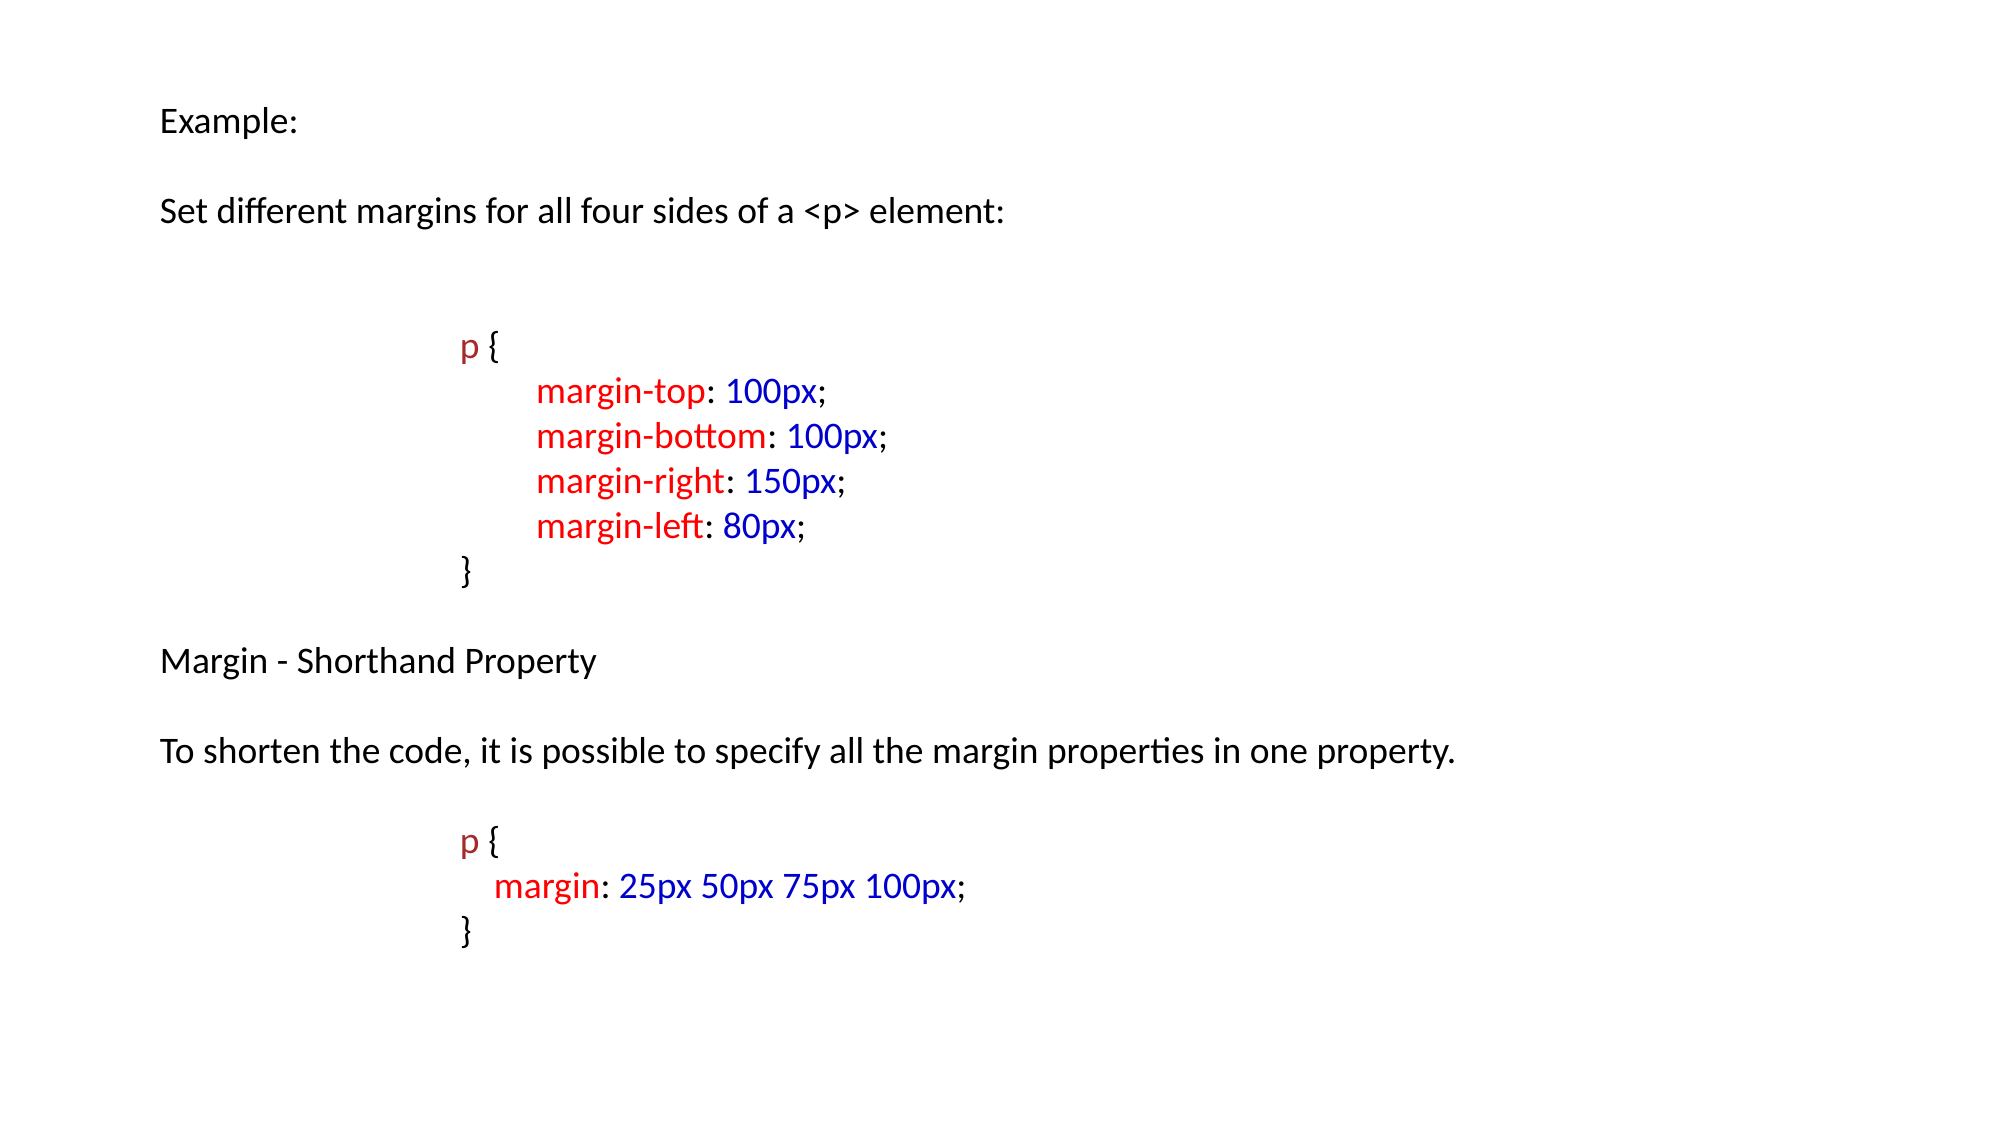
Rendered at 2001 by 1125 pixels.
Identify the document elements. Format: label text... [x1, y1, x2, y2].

text_box Example: Set different margins for all four sides of a <p> element: p { margin-top: 100px; margin-bottom: 100px; margin-right: 150px; margin-left: 80px; } Margin - Shorthand Property To shorten the code, it is possible to specify all the margin properties in one property. p { margin: 25px 50px 75px 100px; } [145, 88, 1947, 1004]
